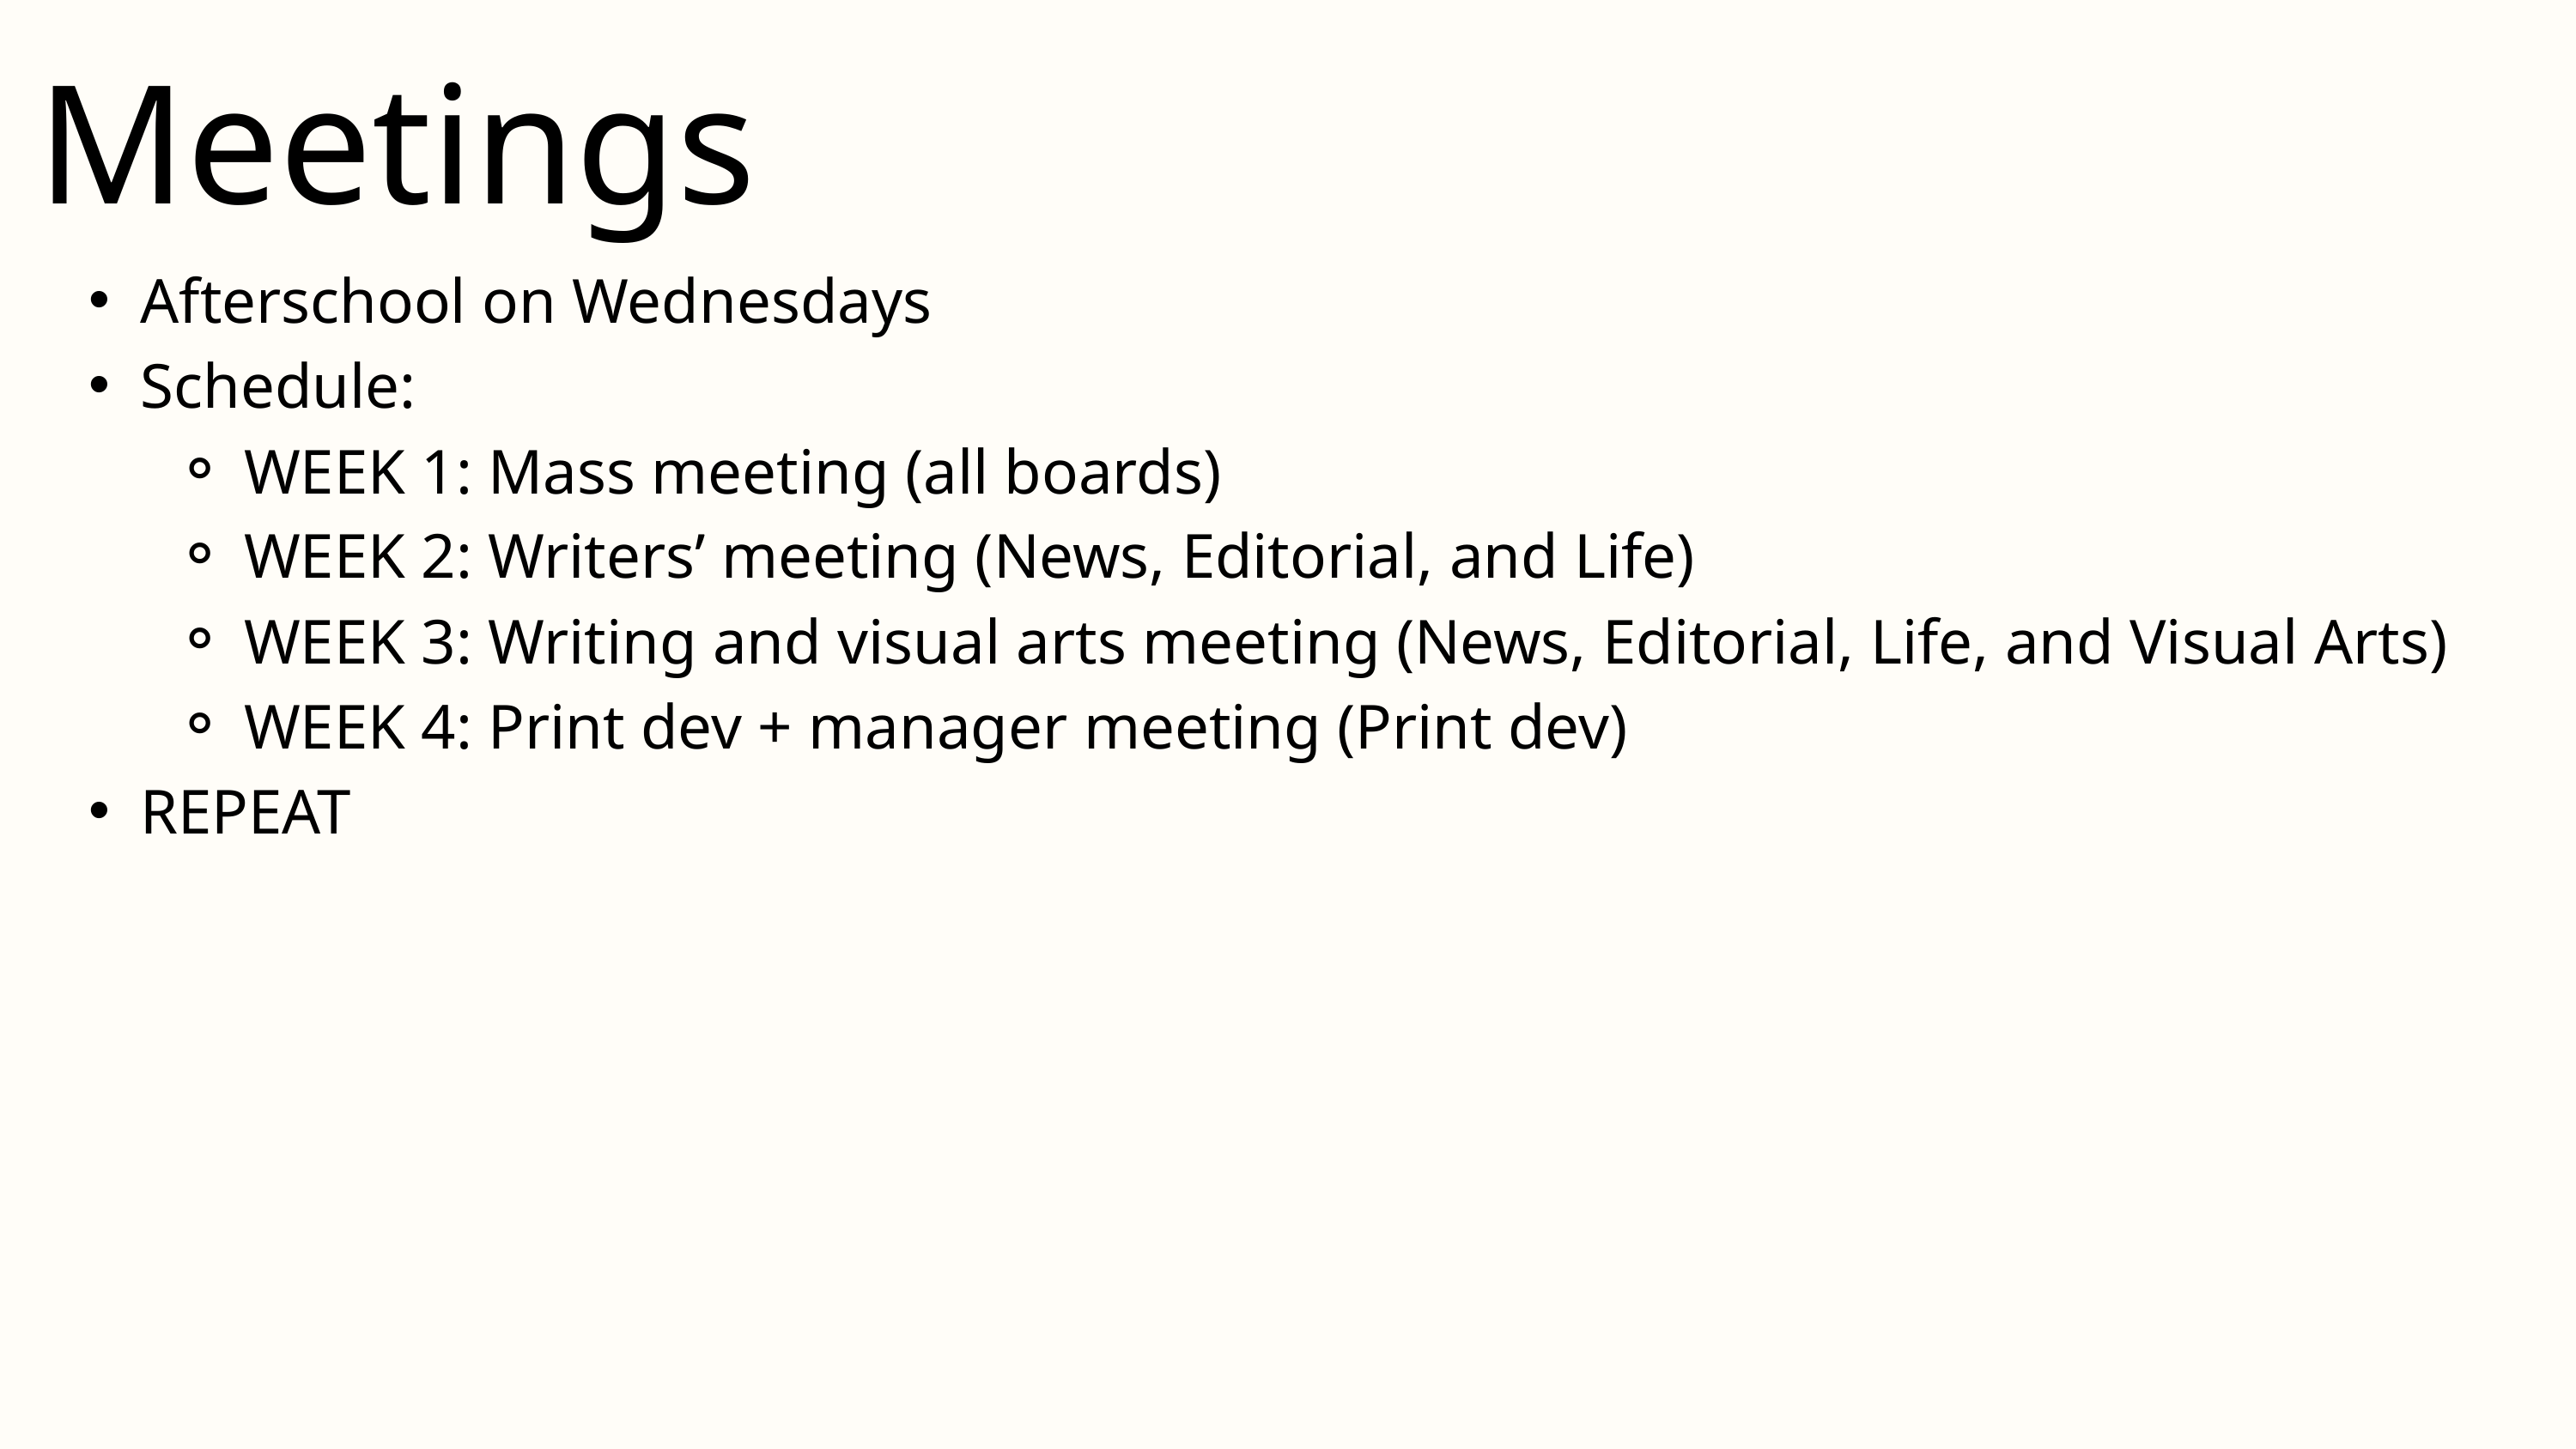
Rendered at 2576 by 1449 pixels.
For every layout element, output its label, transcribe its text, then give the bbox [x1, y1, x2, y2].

text_box Afterschool on Wednesdays Schedule: WEEK 1: Mass meeting (all boards) WEEK 2: Writers’ meeting (News, Editorial, and Life) WEEK 3: Writing and visual arts meeting (News, Editorial, Life, and Visual Arts) WEEK 4: Print dev + manager meeting (Print dev) REPEAT [37, 250, 2478, 846]
text_box Meetings [37, 39, 1440, 238]
